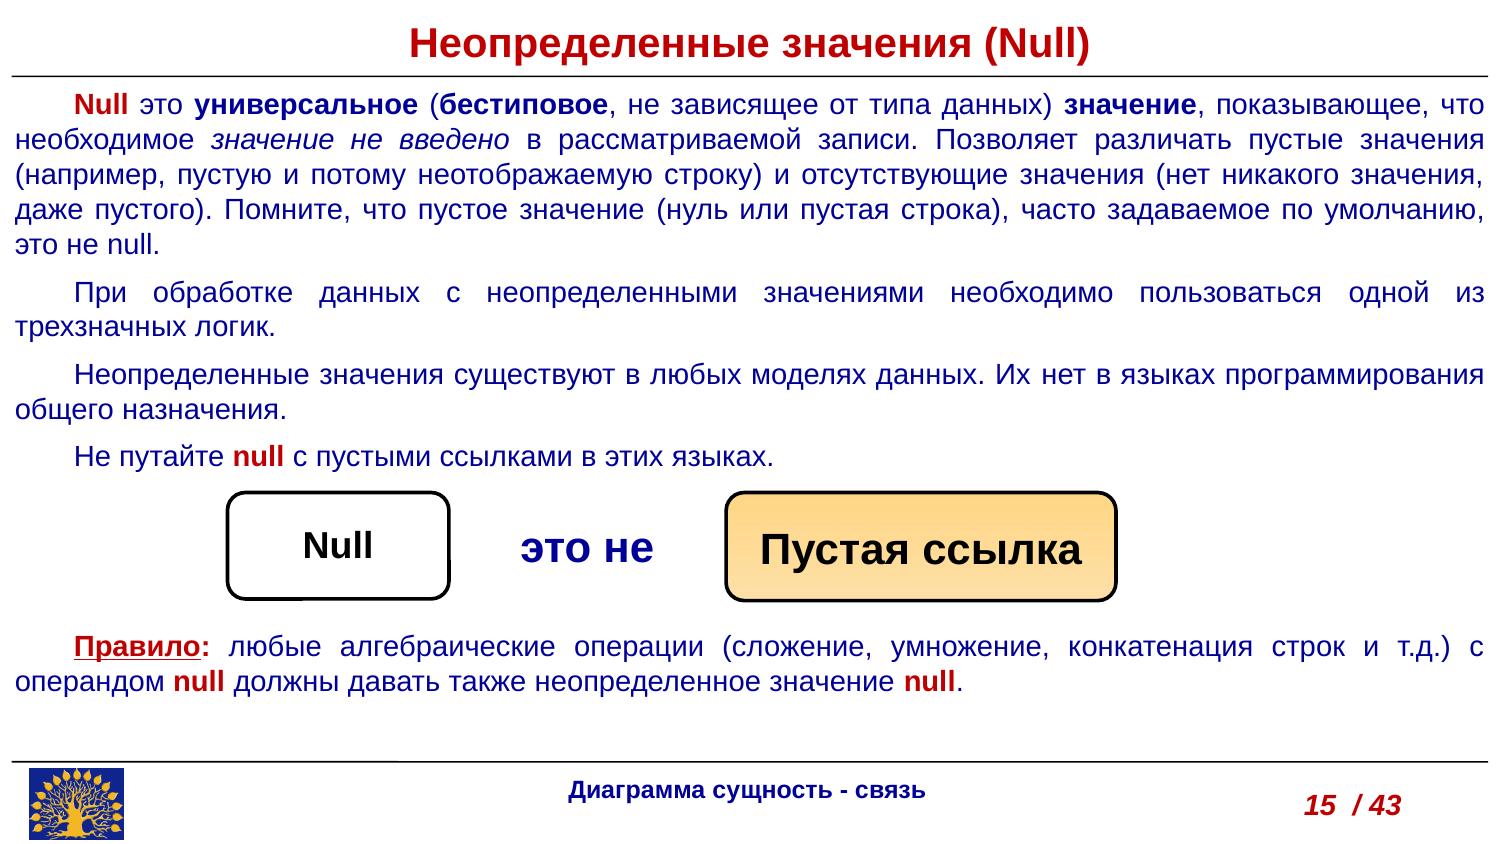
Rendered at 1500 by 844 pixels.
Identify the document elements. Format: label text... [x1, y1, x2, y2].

text_box Null [227, 492, 449, 599]
text_box Null это универсальное (бестиповое, не зависящее от типа данных) значение, показывающее, что необходимое значение не введено в рассматриваемой записи. Позволяет различать пустые значения (например, пустую и потому неотображаемую строку) и отсутствующие значения (нет никакого значения, даже пустого). Помните, что пустое значение (нуль или пустая строка), часто задаваемое по умолчанию, это не null. При обработке данных с неопределенными значениями необходимо пользоваться одной из трехзначных логик. Неопределенные значения существуют в любых моделях данных. Их нет в языках программирования общего назначения. Не путайте null с пустыми ссылками в этих языках. Правило: любые алгебраические операции (сложение, умножение, конкатенация строк и т.д.) с операндом null должны давать также неопределенное значение null. [0, 78, 1500, 705]
text_box Пустая ссылка [726, 492, 1116, 601]
text_box Неопределенные значения (Null)‏ [0, 8, 1500, 76]
picture [29, 768, 124, 840]
text_box это не [525, 515, 650, 574]
